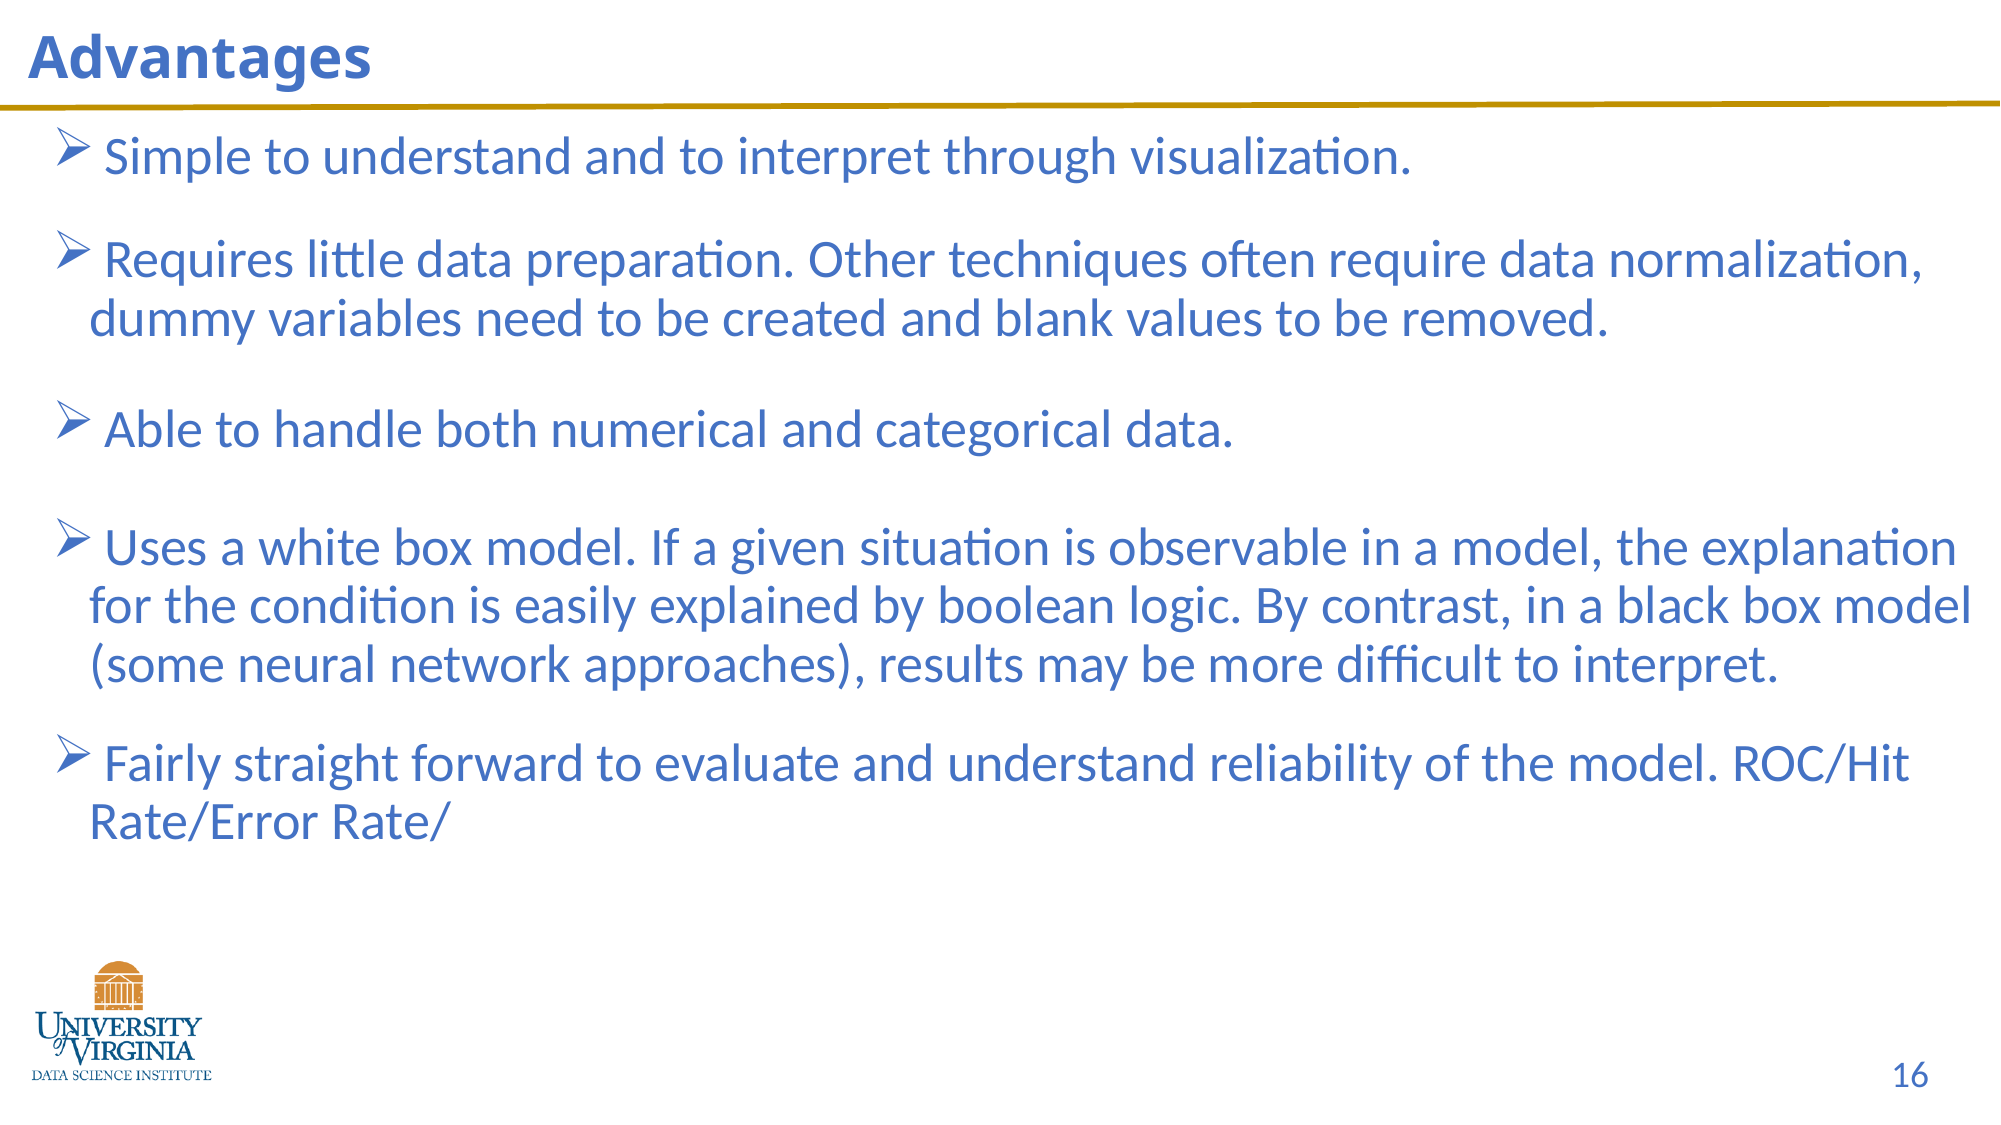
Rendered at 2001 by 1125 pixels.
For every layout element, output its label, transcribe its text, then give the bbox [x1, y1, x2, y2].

title Advantages [13, 0, 1739, 120]
list Simple to understand and to interpret through visualization. Requires little data preparation. Other techniques often require data normalization, dummy variables need to be created and blank values to be removed. Able to handle both numerical and categorical data. Uses a white box model. If a given situation is observable in a model, the explanation for the condition is easily explained by boolean logic. By contrast, in a black box model (some neural network approaches), results may be more difficult to interpret. Fairly straight forward to evaluate and understand reliability of the model. ROC/Hit Rate/Error Rate/ [37, 120, 2000, 908]
picture [28, 935, 214, 1122]
slide_number 16 [1493, 1042, 1944, 1103]
